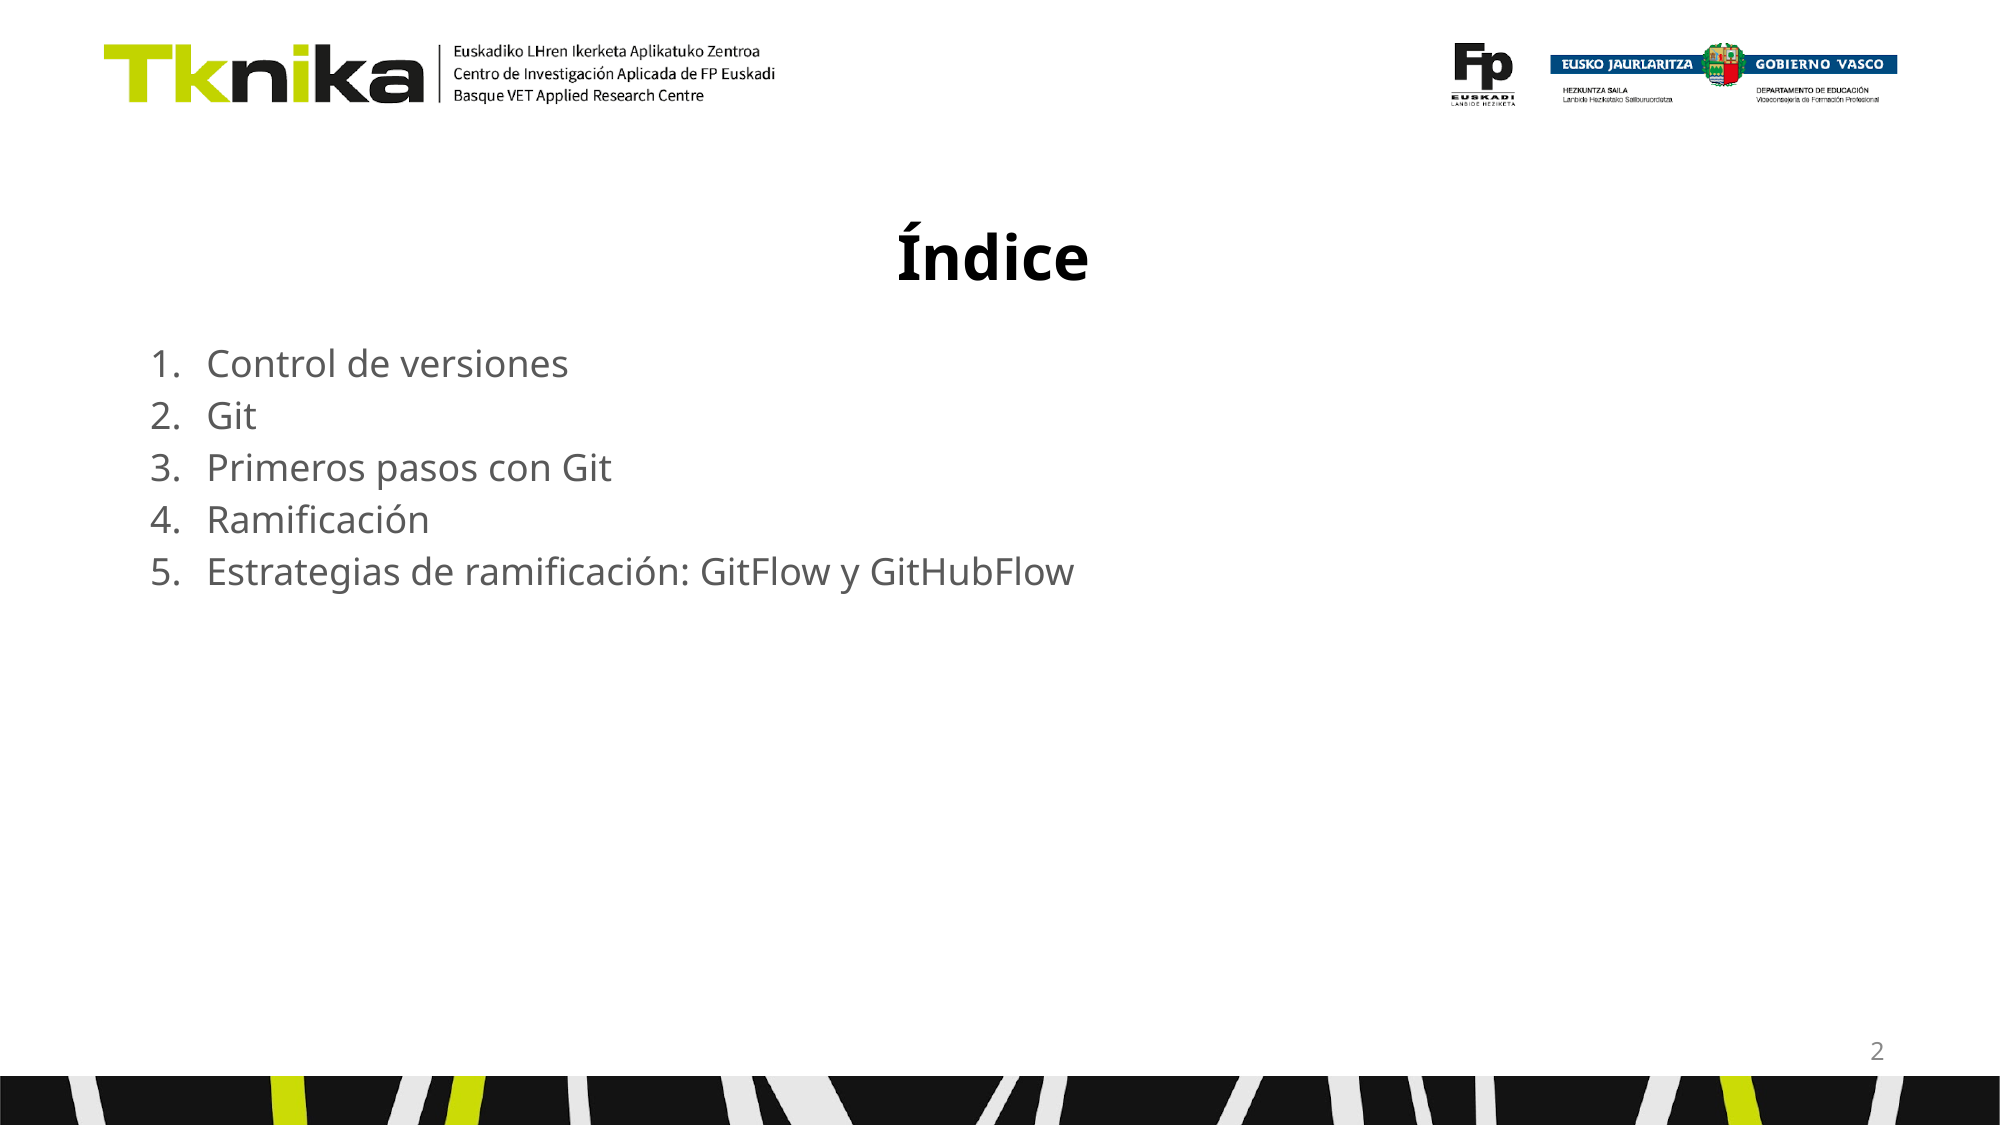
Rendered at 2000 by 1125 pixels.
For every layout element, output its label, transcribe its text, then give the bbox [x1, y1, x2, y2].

title Índice [78, 184, 1910, 327]
list Control de versiones Git Primeros pasos con Git Ramificación Estrategias de ramificación: GitFlow y GitHubFlow [116, 326, 1712, 906]
slide_number ‹#› [1433, 1022, 1900, 1083]
picture [0, 1076, 2000, 1125]
picture [102, 42, 1898, 106]
